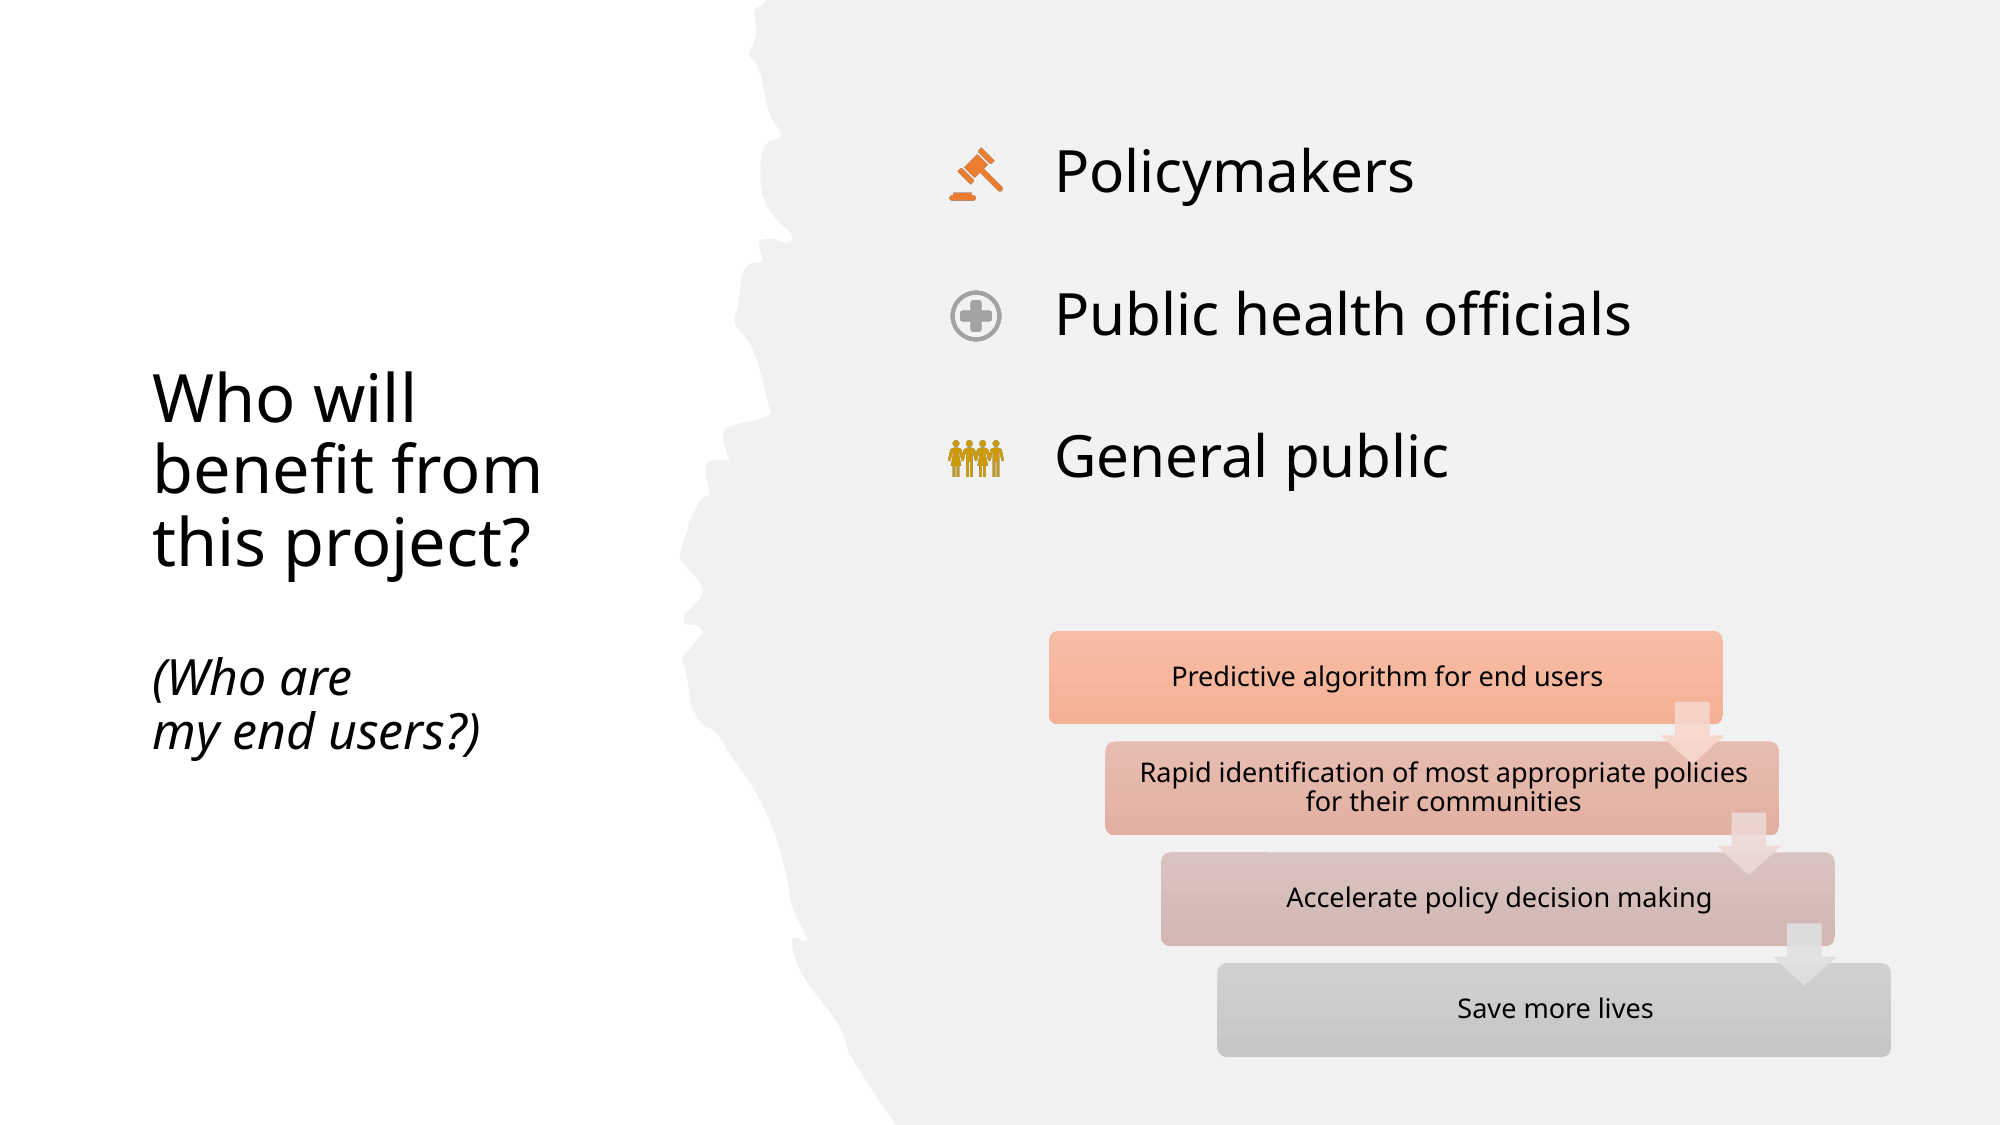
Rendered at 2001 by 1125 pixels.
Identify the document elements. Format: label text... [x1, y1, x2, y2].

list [910, 116, 1863, 516]
title Who will benefit from this project? (Who are my end users?) [137, 116, 663, 1008]
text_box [1048, 630, 1892, 1057]
text_box [0, 0, 894, 1125]
text_box [678, 0, 2000, 1125]
